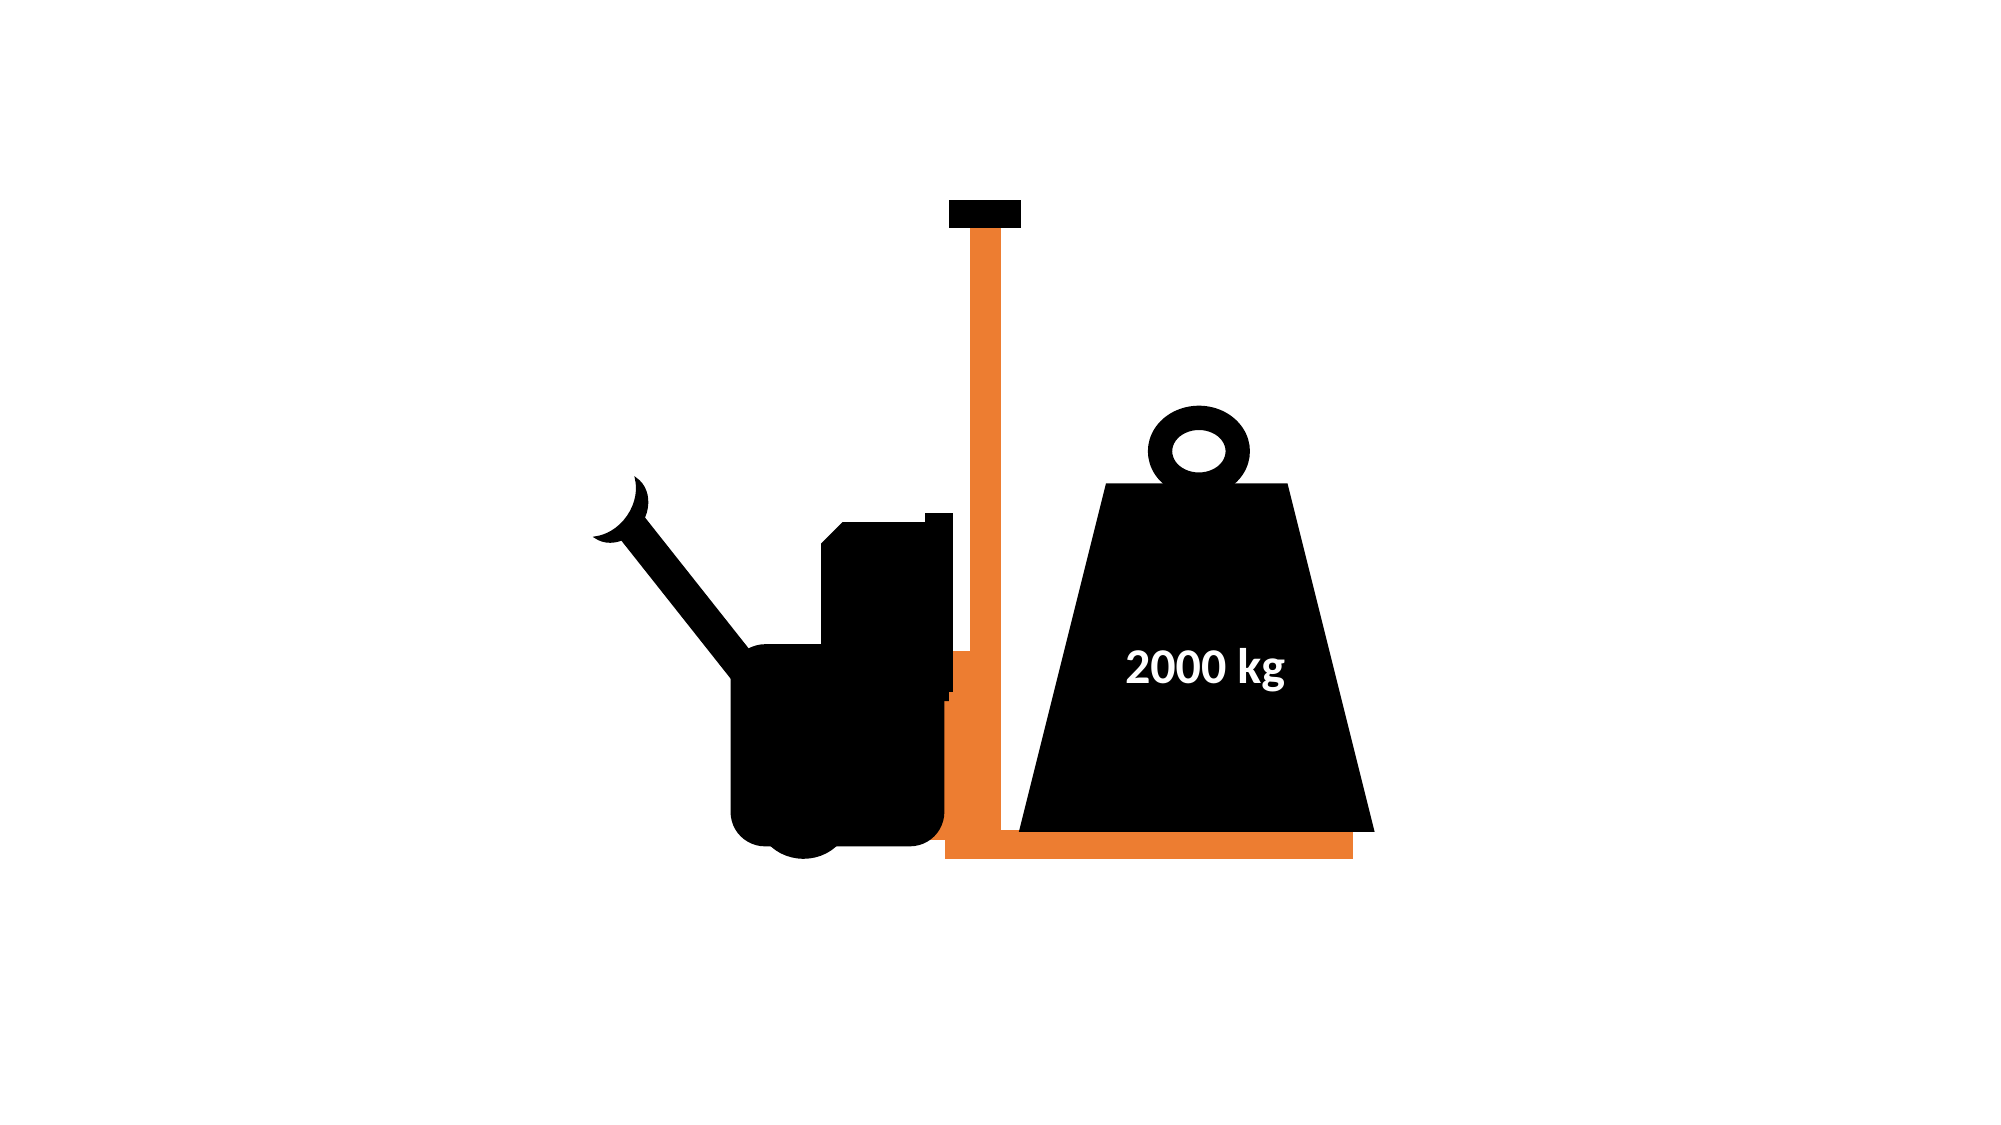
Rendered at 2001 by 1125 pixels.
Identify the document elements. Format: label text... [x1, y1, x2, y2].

text_box [592, 476, 649, 543]
text_box [1147, 405, 1250, 497]
text_box [771, 847, 836, 859]
text_box [821, 522, 949, 702]
text_box 2000 kg [1110, 626, 1309, 702]
text_box [925, 513, 953, 692]
text_box [932, 651, 970, 840]
text_box [949, 200, 1021, 228]
text_box [730, 644, 945, 847]
text_box [621, 518, 834, 776]
text_box [1018, 483, 1375, 832]
text_box [945, 830, 1353, 859]
text_box [970, 228, 1001, 830]
